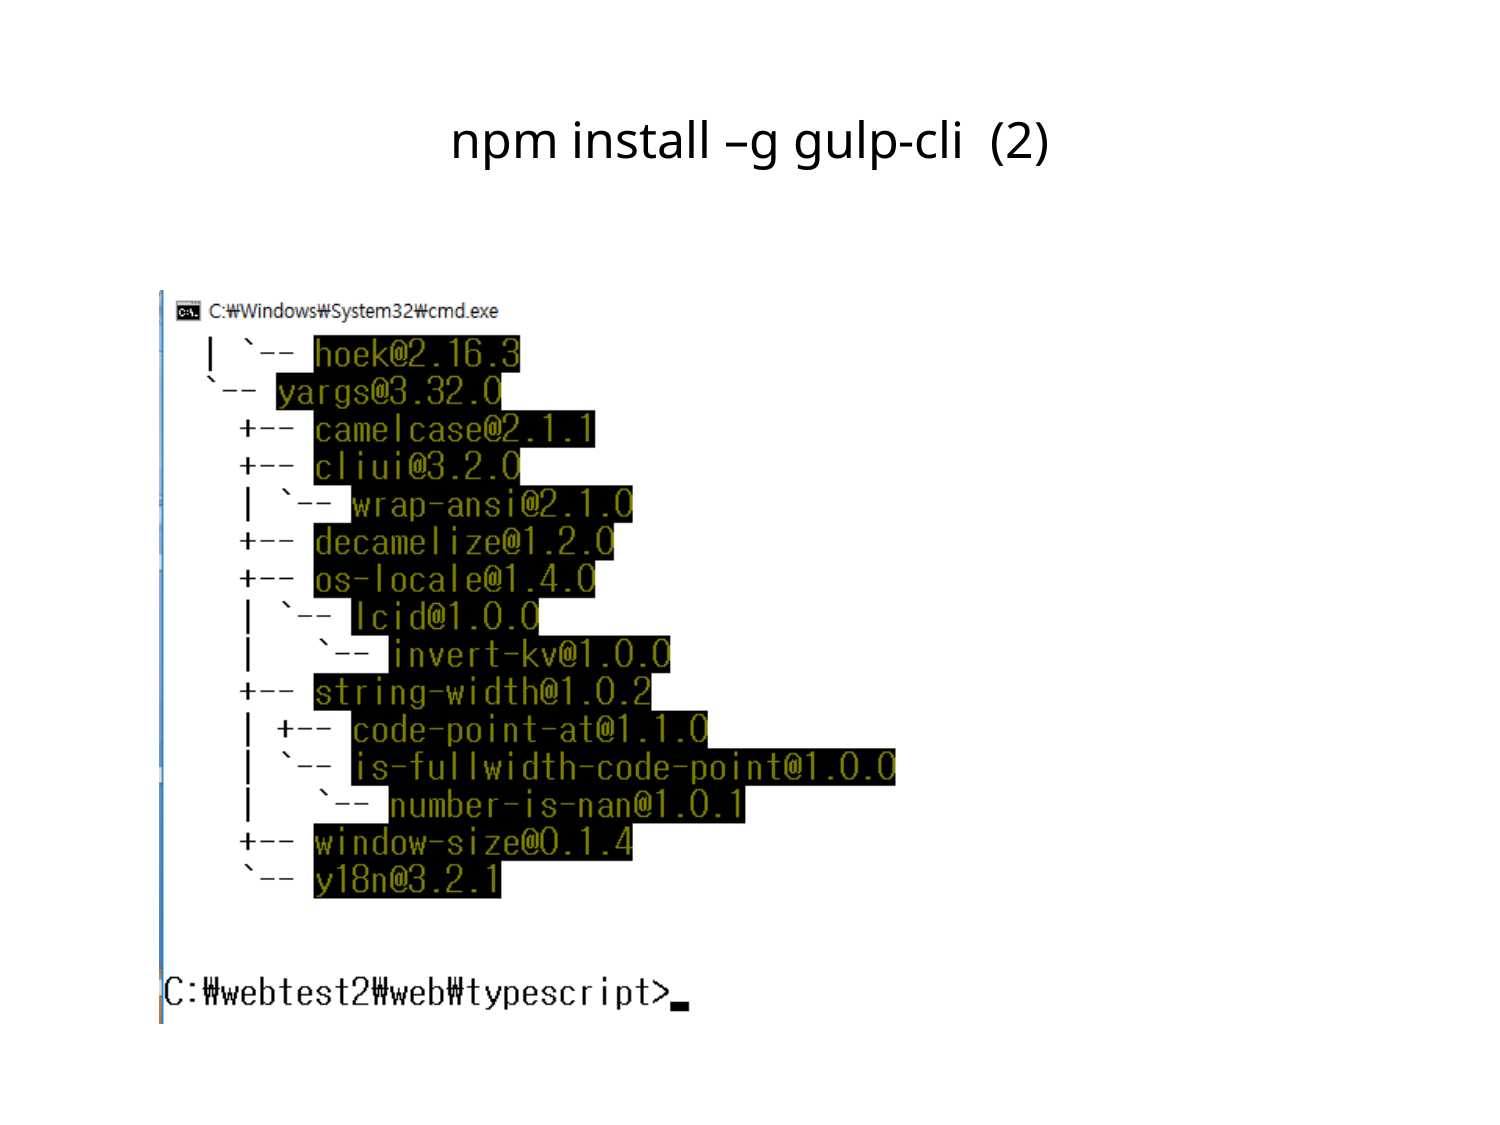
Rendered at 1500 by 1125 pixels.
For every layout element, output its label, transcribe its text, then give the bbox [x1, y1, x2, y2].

picture [159, 290, 1340, 1024]
title npm install –g gulp-cli (2) [75, 45, 1425, 233]
